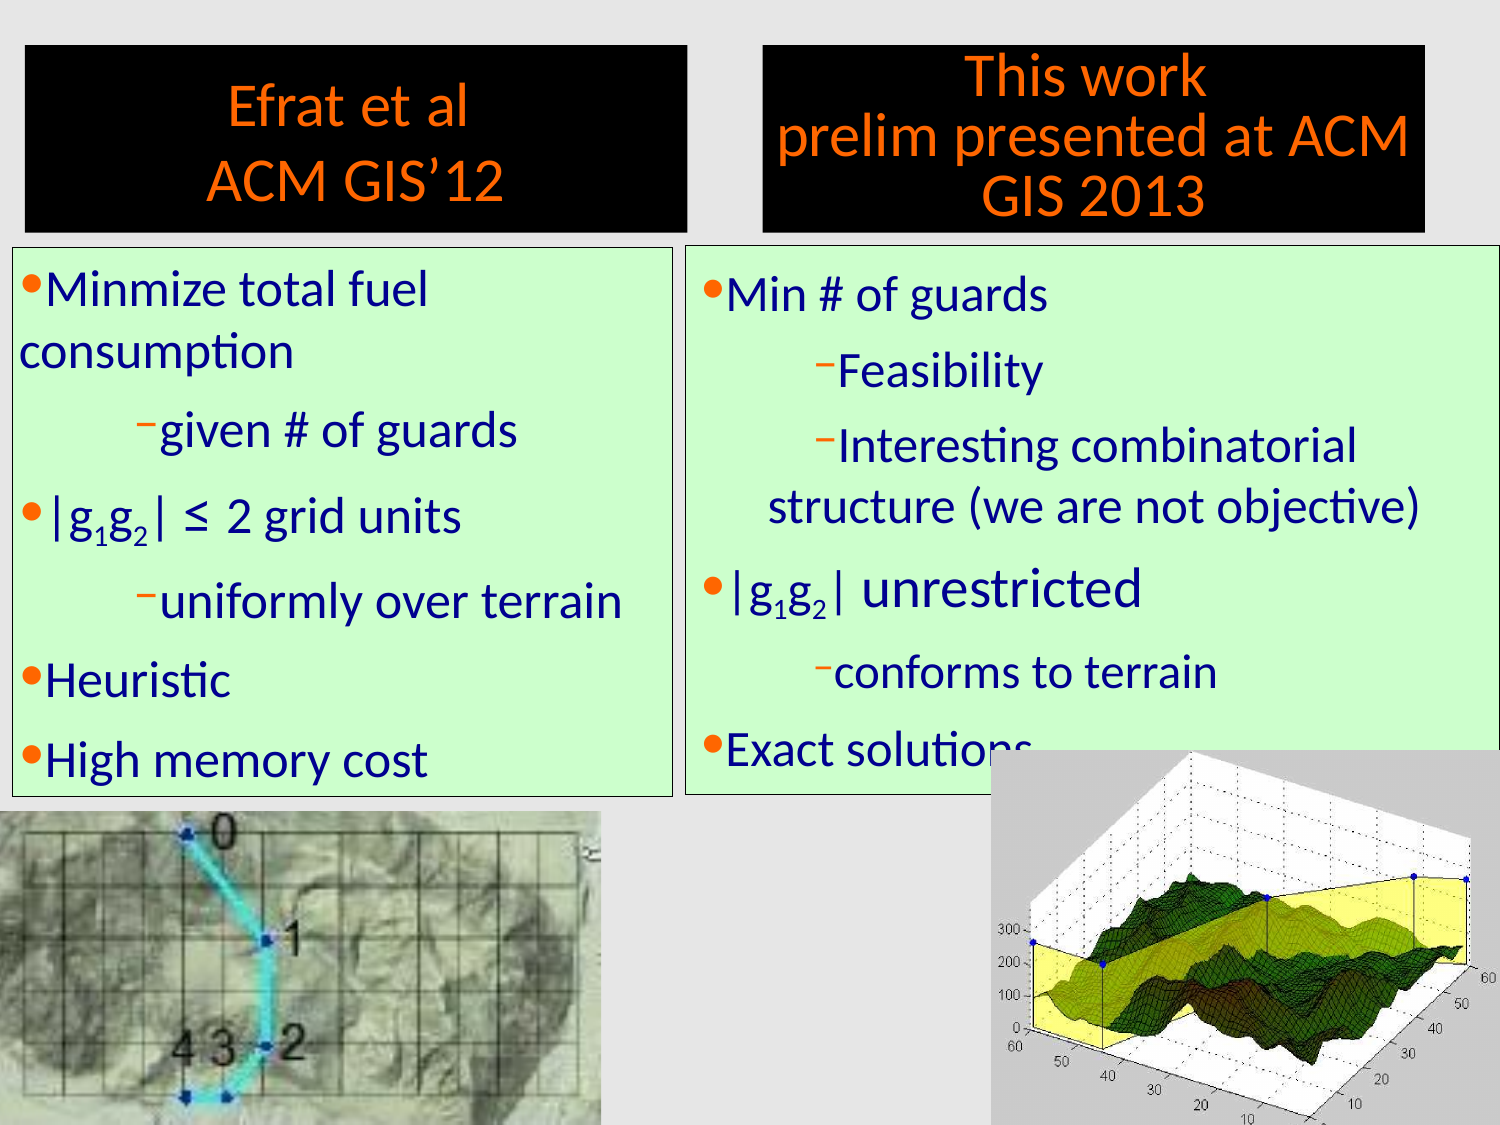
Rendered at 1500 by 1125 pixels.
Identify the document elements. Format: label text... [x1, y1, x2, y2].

list Minmize total fuel consumption given # of guards |g1g2| ≤ 2 grid units uniformly over terrain Heuristic High memory cost 16 x 16 grid Top view [12, 247, 673, 797]
title Efrat et al ACM GIS’12 [24, 45, 688, 233]
title This work prelim presented at ACM GIS 2013 [762, 45, 1425, 233]
text_box [991, 750, 1500, 1125]
list Min # of guards Feasibility Interesting combinatorial structure (we are not objective) |g1g2| unrestricted conforms to terrain Exact solutions [685, 245, 1500, 795]
text_box [0, 811, 602, 1125]
